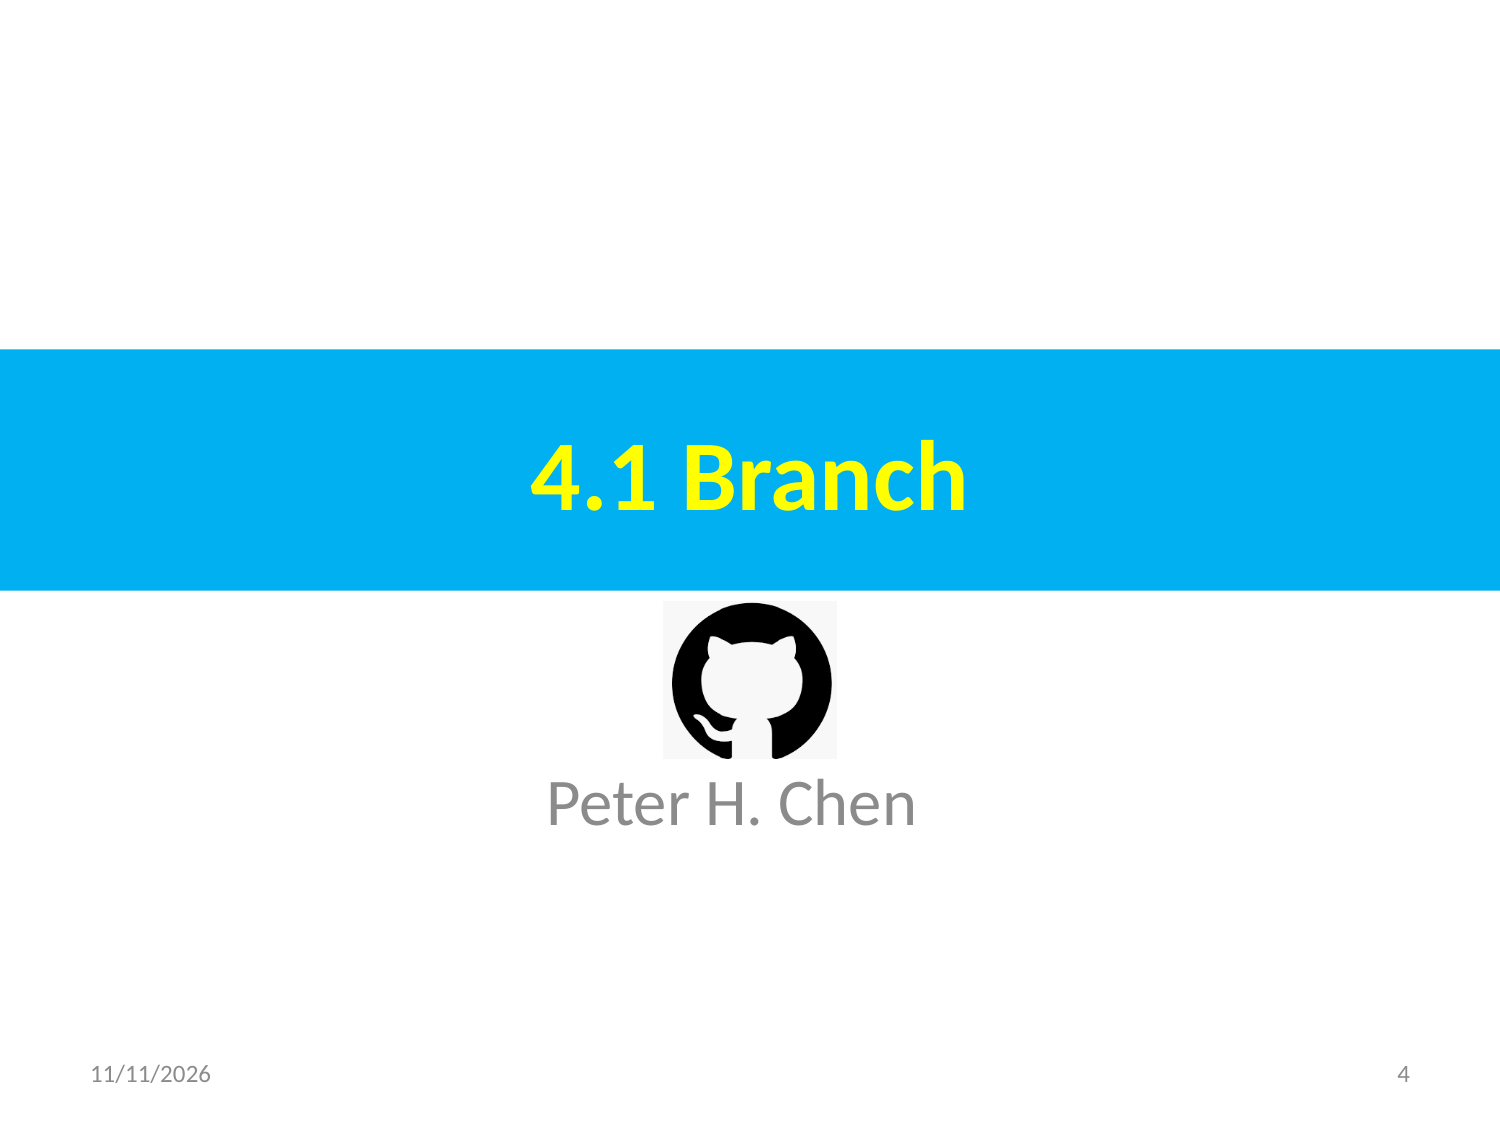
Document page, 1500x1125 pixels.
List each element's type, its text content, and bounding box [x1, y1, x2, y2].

picture [662, 601, 838, 760]
slide_number 4 [1074, 1042, 1425, 1103]
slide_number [75, 1042, 425, 1103]
subtitle Peter H. Chen [206, 751, 1257, 866]
title 4.1 Branch [0, 349, 1500, 591]
